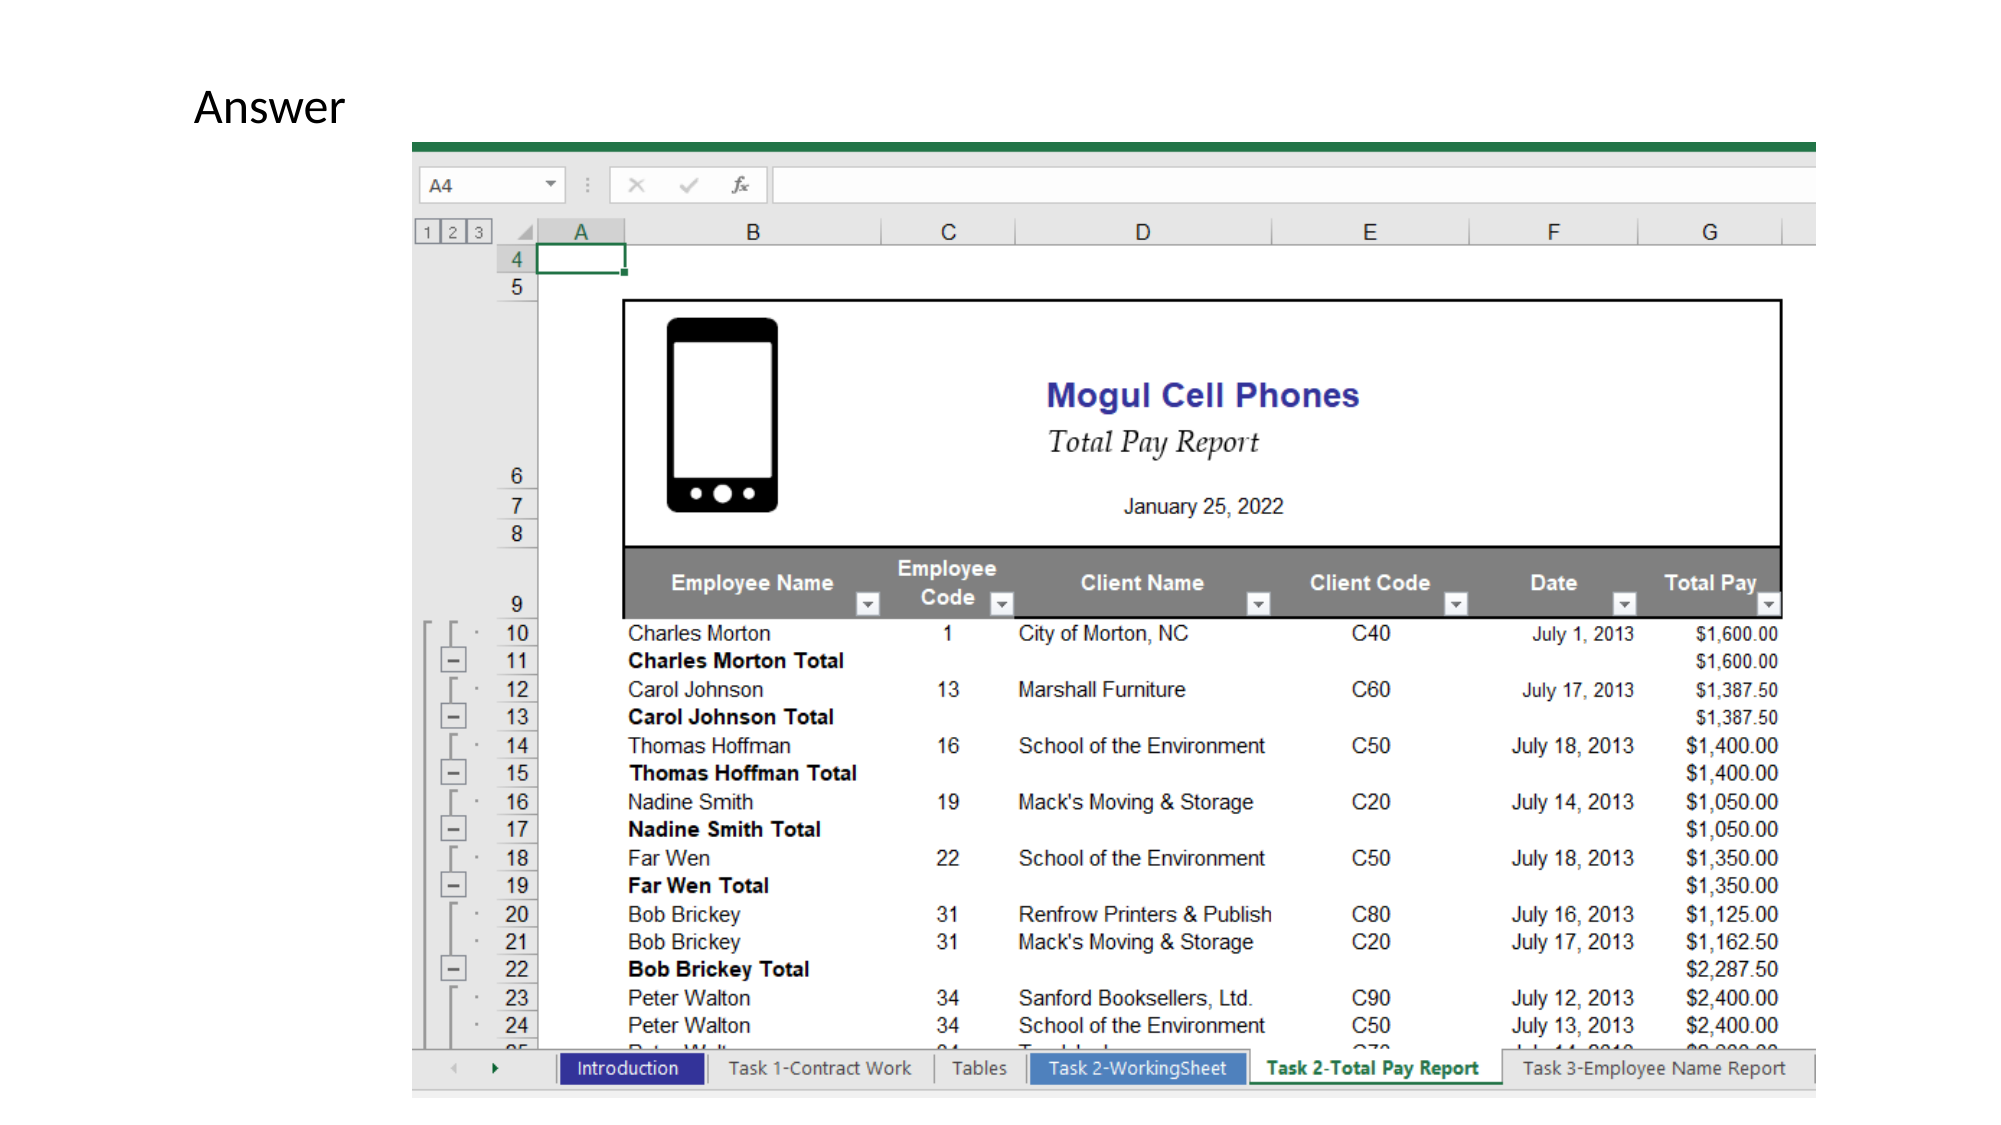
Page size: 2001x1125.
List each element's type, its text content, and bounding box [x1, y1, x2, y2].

text_box Answer [179, 66, 773, 142]
picture [412, 142, 1816, 1098]
